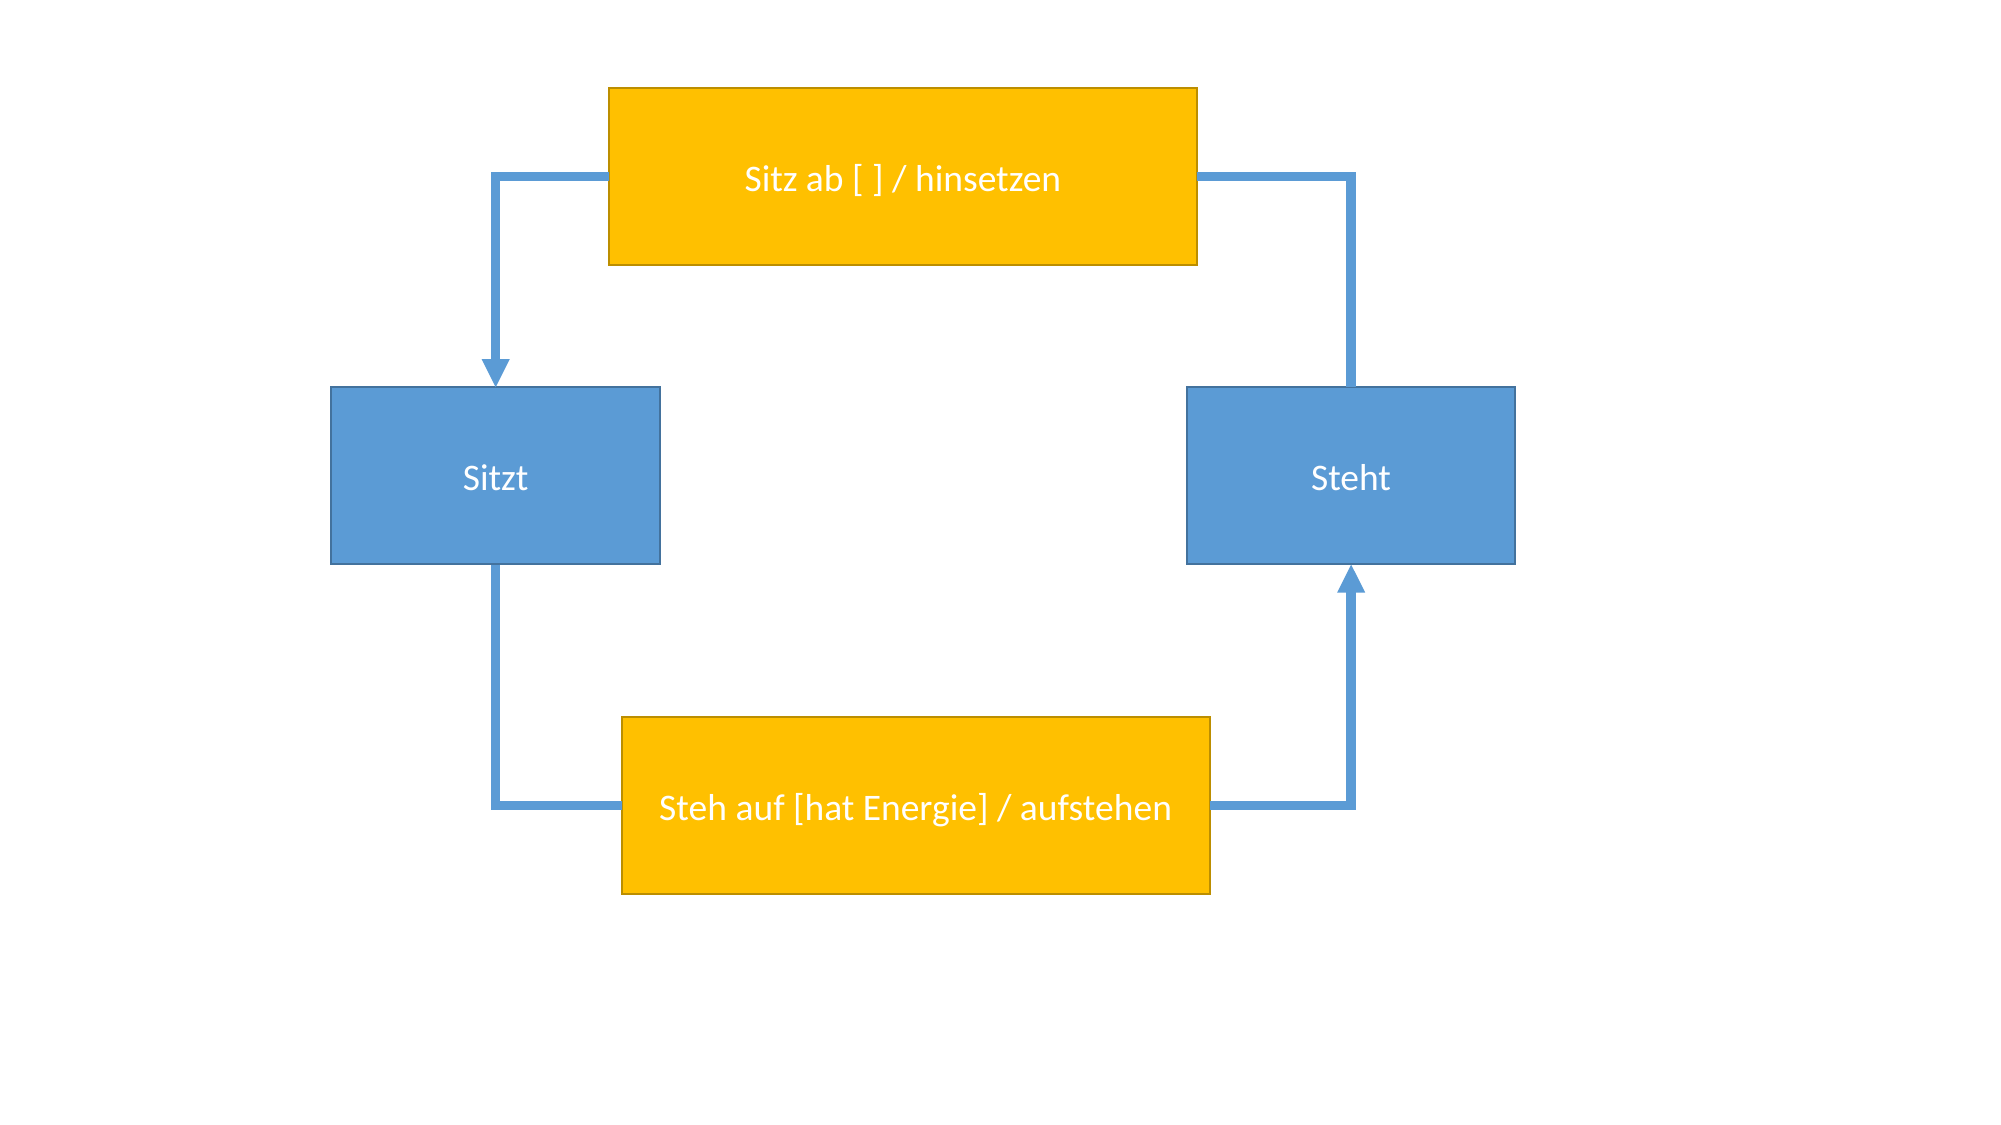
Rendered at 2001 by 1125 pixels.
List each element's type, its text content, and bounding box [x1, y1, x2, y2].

text_box Steh auf [hat Energie] / aufstehen [621, 716, 1211, 895]
text_box Sitz ab [ ] / hinsetzen [608, 87, 1198, 266]
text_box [438, 621, 680, 748]
text_box Steht [1186, 386, 1516, 565]
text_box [495, 176, 610, 388]
text_box Sitzt [330, 386, 661, 565]
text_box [1209, 564, 1352, 806]
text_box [1168, 204, 1380, 359]
